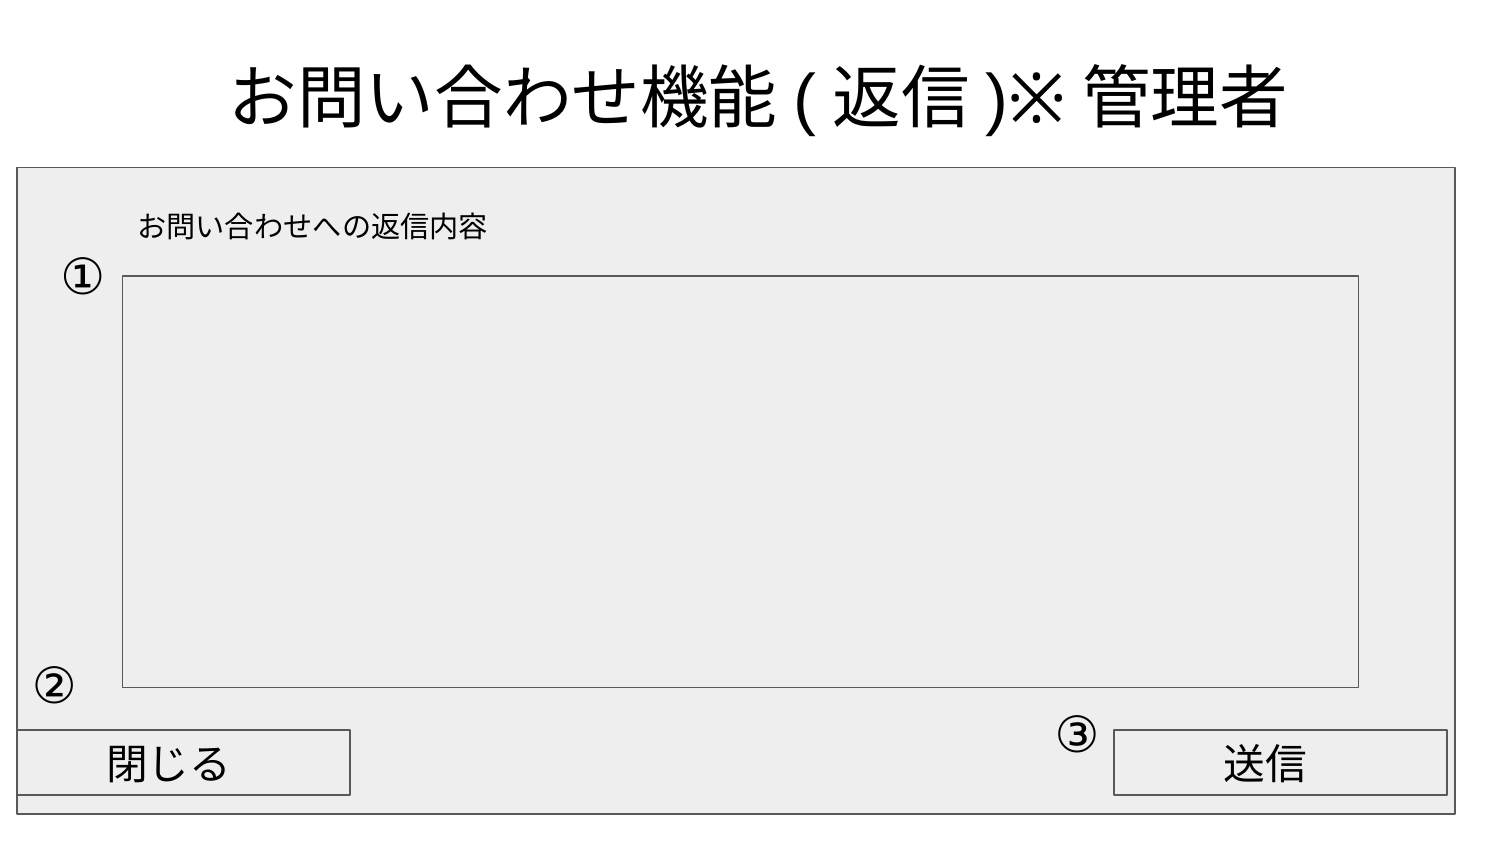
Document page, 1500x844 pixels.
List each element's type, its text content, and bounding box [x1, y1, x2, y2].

text_box ③ [1039, 687, 1114, 778]
text_box ② [16, 638, 91, 729]
text_box [122, 276, 1359, 688]
text_box 閉じる [16, 729, 351, 796]
text_box お問い合わせへの返信内容 [122, 193, 690, 230]
text_box [16, 167, 1456, 814]
text_box ① [45, 229, 107, 320]
text_box 送信 [1113, 729, 1447, 796]
title お問い合わせ機能(返信)※管理者 [16, 20, 1500, 151]
